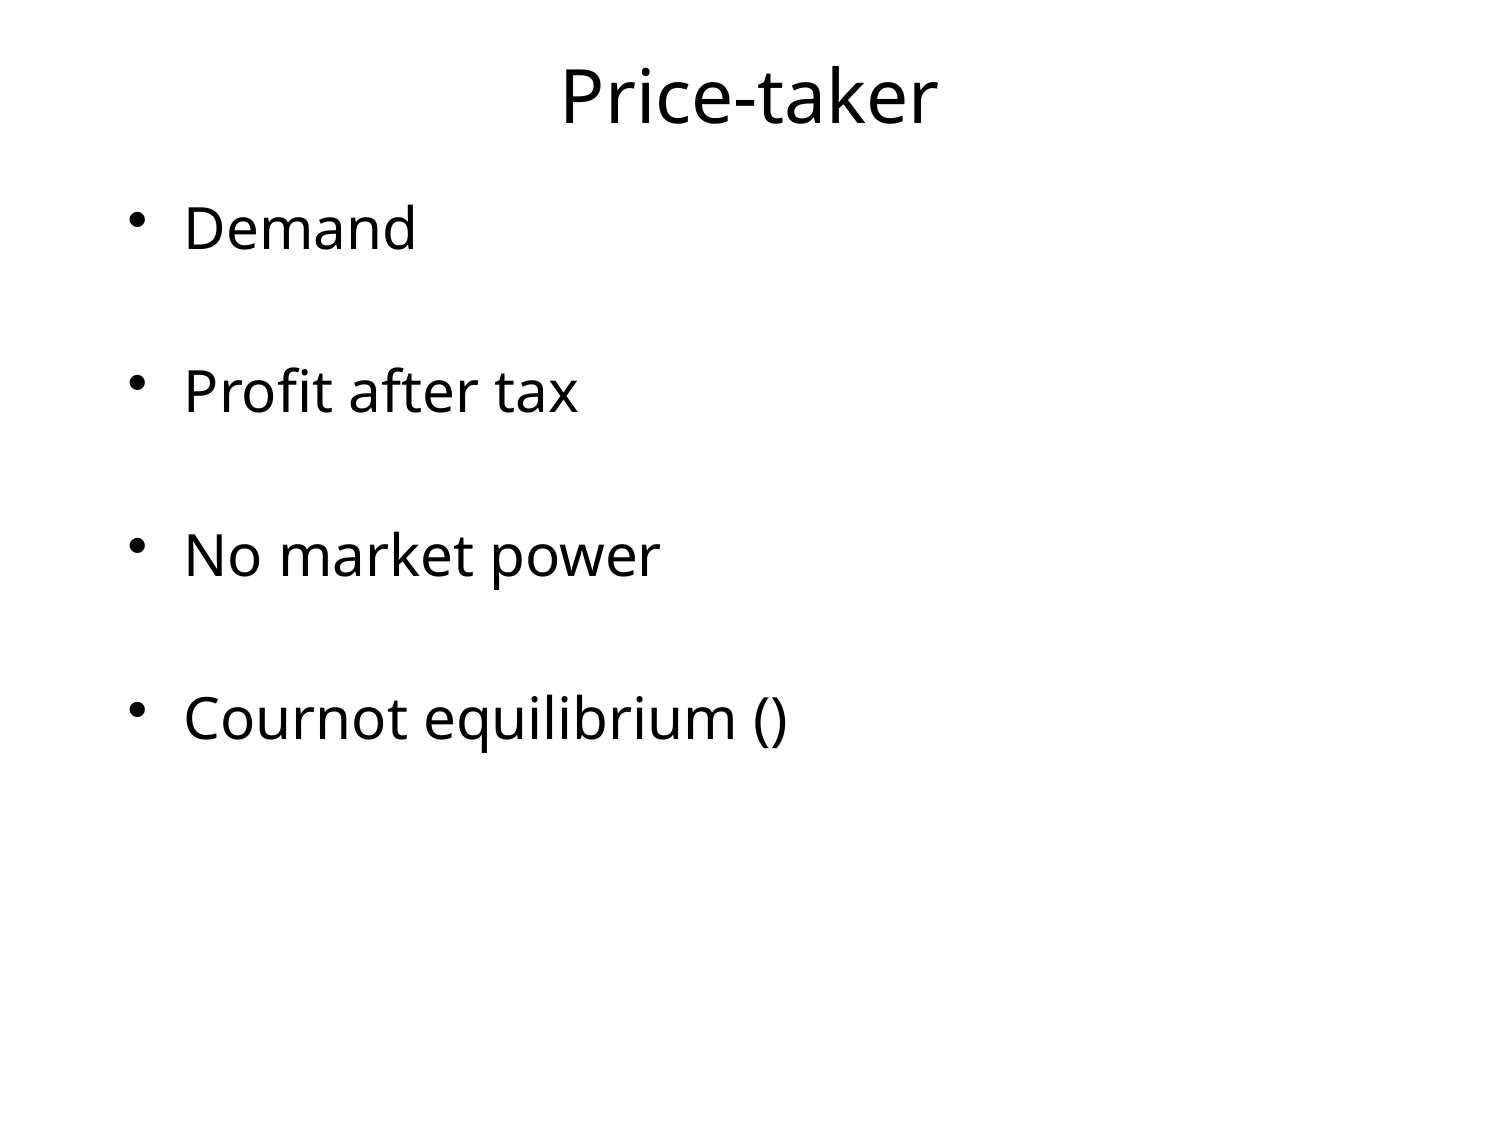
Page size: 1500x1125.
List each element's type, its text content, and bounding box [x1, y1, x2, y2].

title Price-taker [112, 0, 1388, 188]
